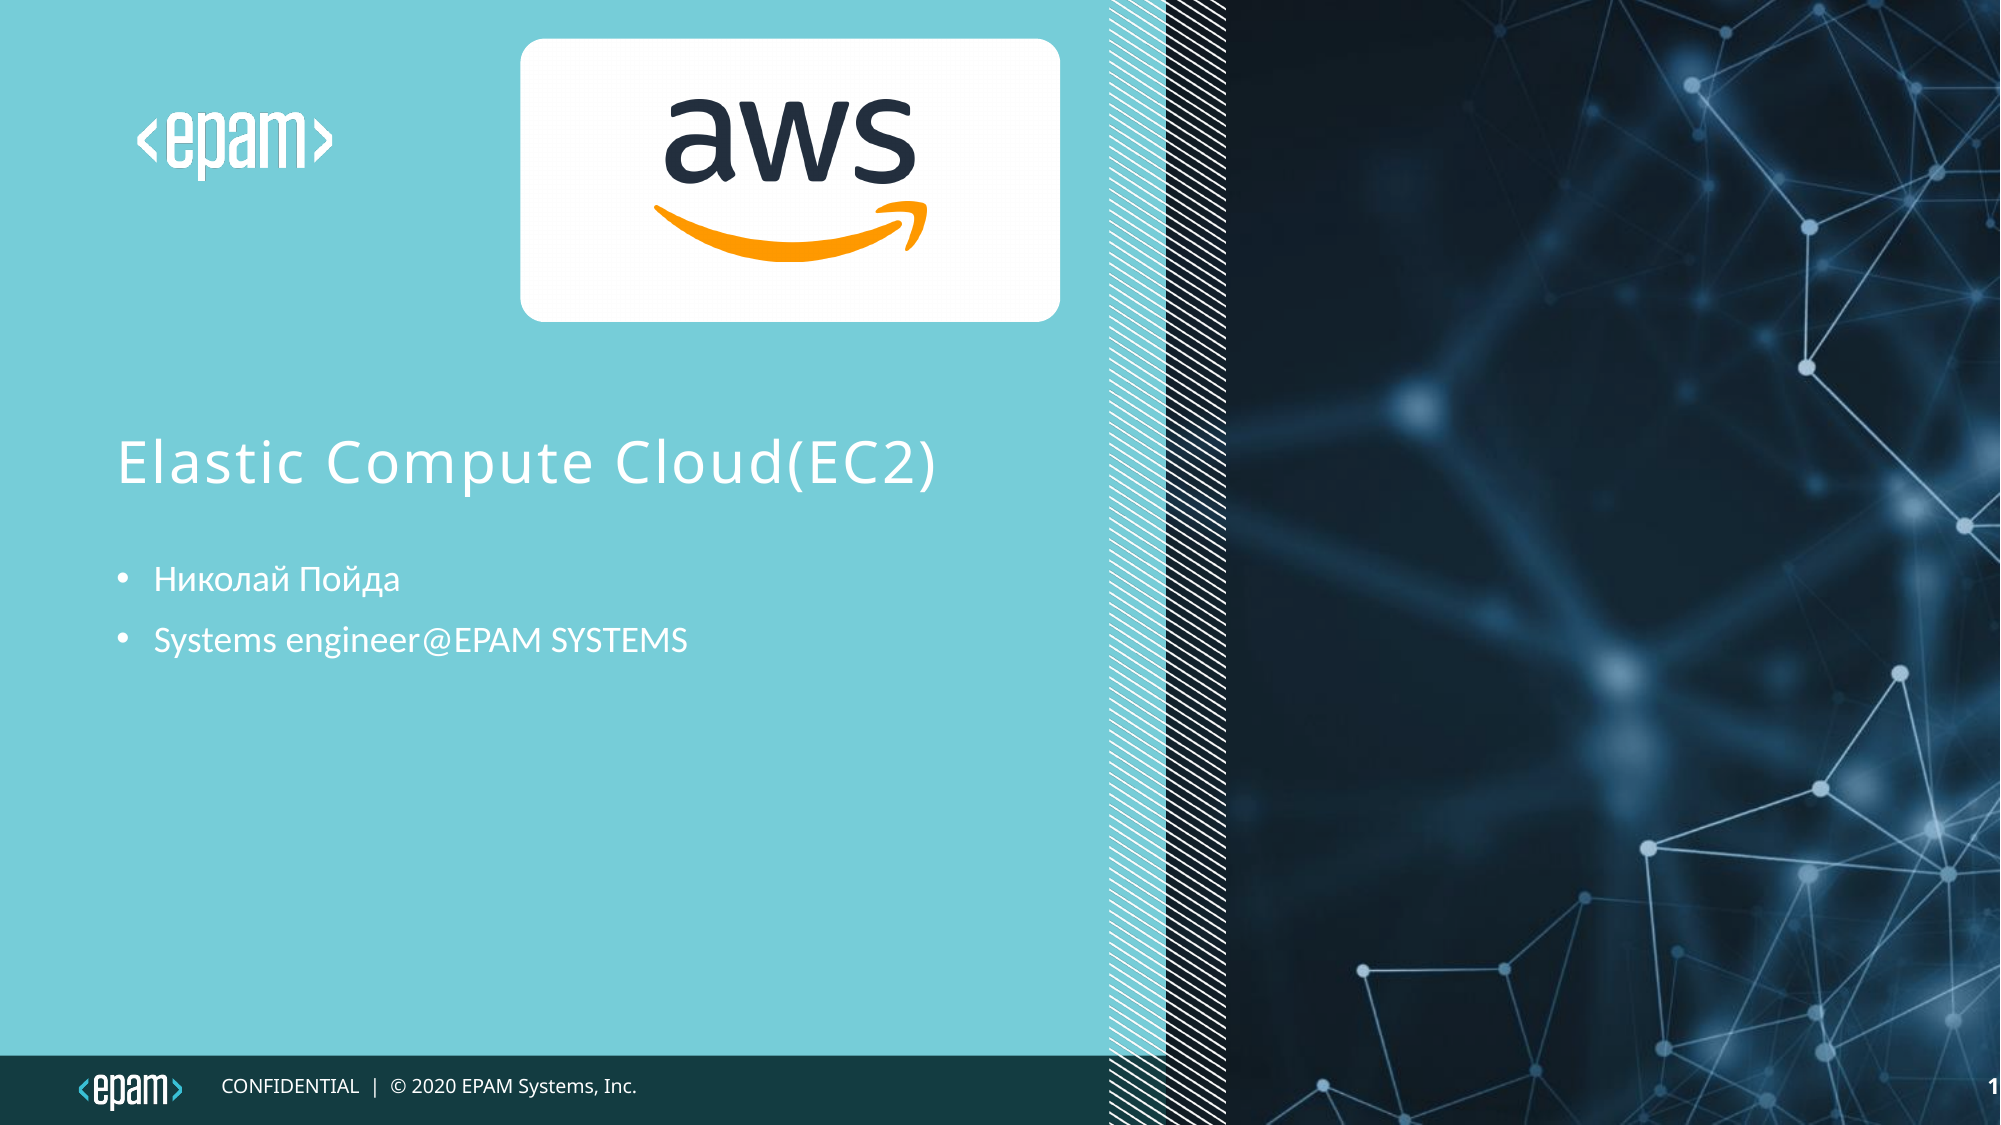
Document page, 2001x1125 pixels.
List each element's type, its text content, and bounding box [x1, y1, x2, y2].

picture [1110, 0, 2000, 1125]
list Николай Пойда Systems engineer@EPAM SYSTEMS [116, 512, 1061, 582]
picture [520, 38, 1061, 323]
title Elastic Compute Cloud(EC2) [116, 308, 1061, 512]
title Elastic Compute Cloud(EC2) [116, 582, 1061, 620]
slide_number 1 [1699, 1055, 2000, 1125]
